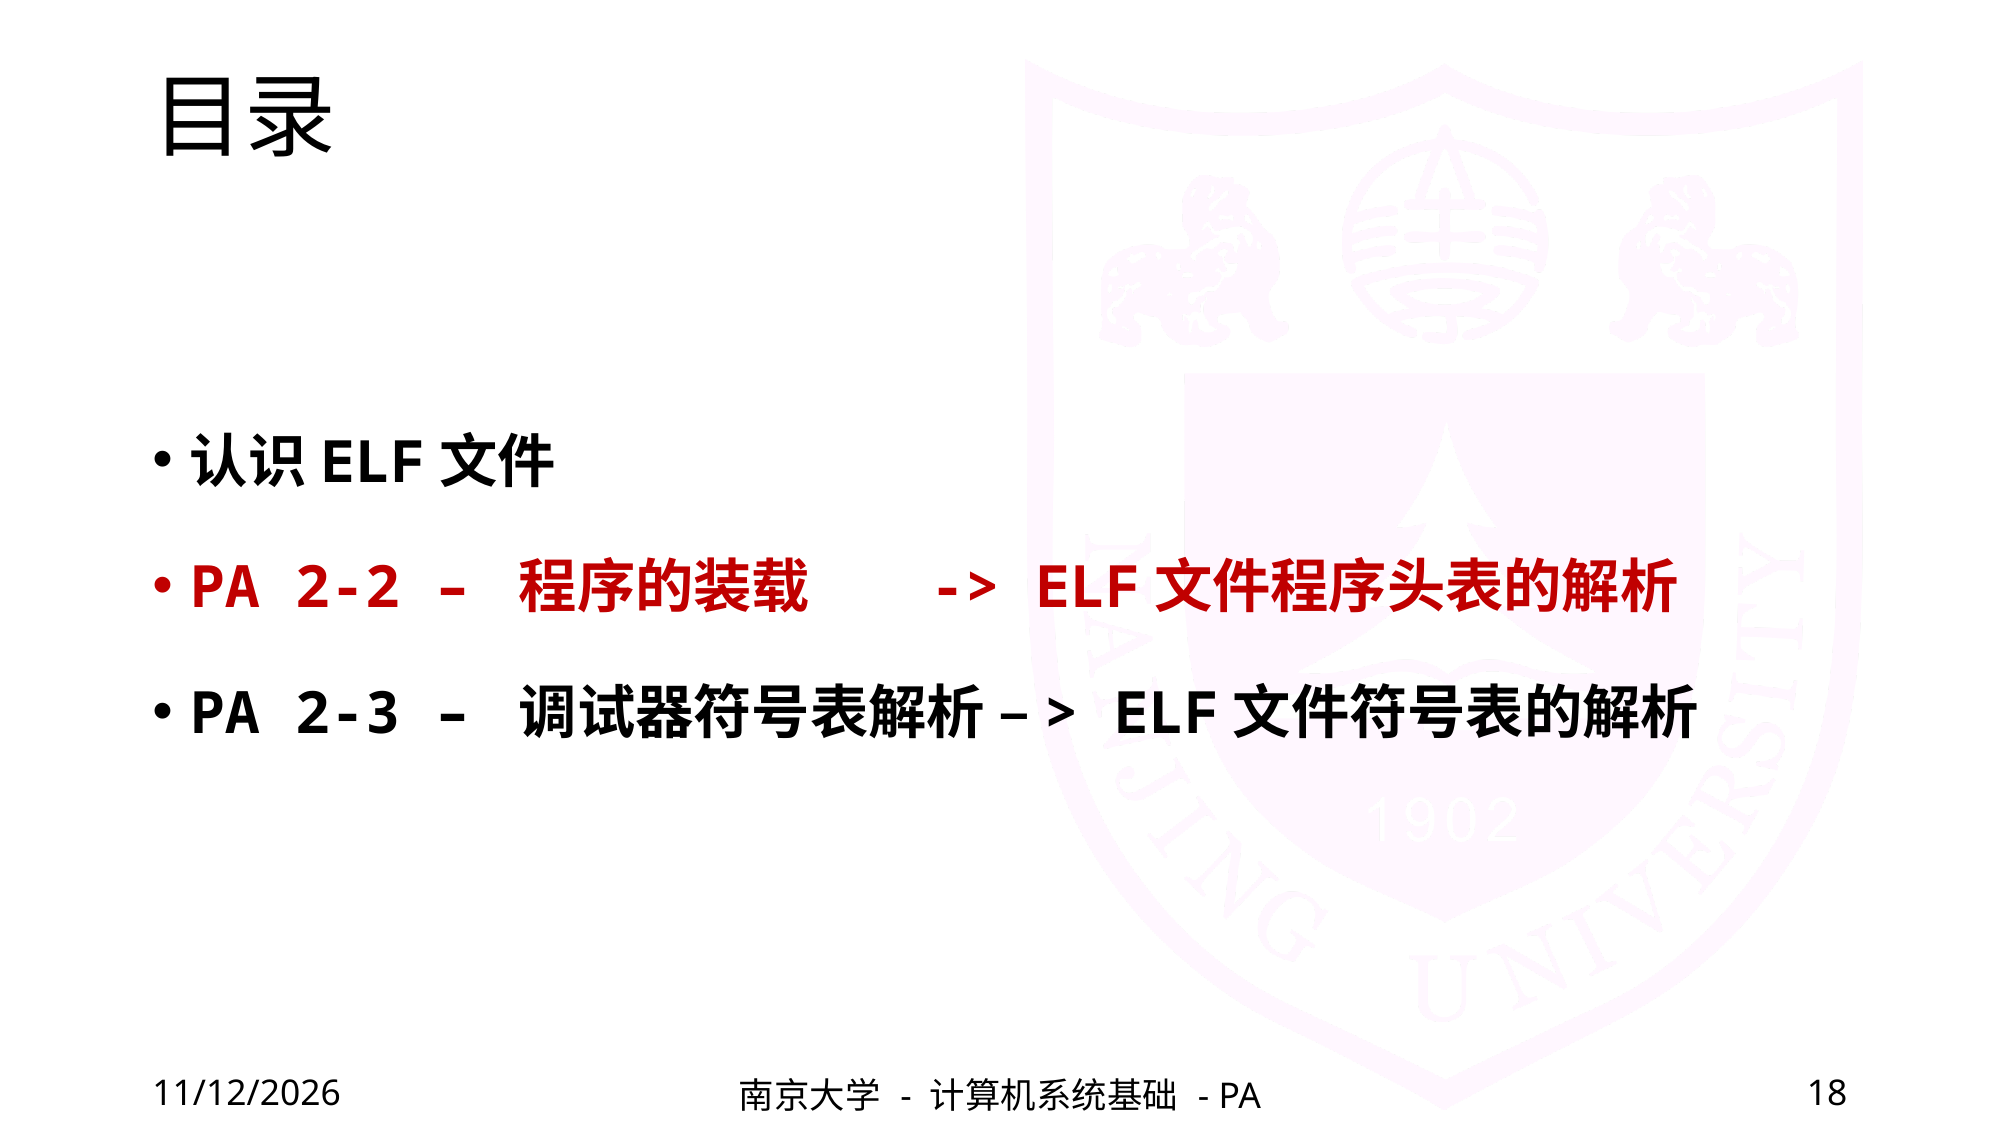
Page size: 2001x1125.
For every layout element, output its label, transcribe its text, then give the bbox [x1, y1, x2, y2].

footer 南京大学 - 计算机系统基础 - PA [662, 1064, 1338, 1125]
list 认识ELF文件 PA 2-2 – 程序的装载 -> ELF文件程序头表的解析 PA 2-3 – 调试器符号表解析 –> ELF文件符号表的解析 [137, 381, 1863, 1014]
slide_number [137, 1064, 588, 1125]
slide_number 18 [1412, 1064, 1863, 1125]
title 目录 [137, 59, 1863, 181]
